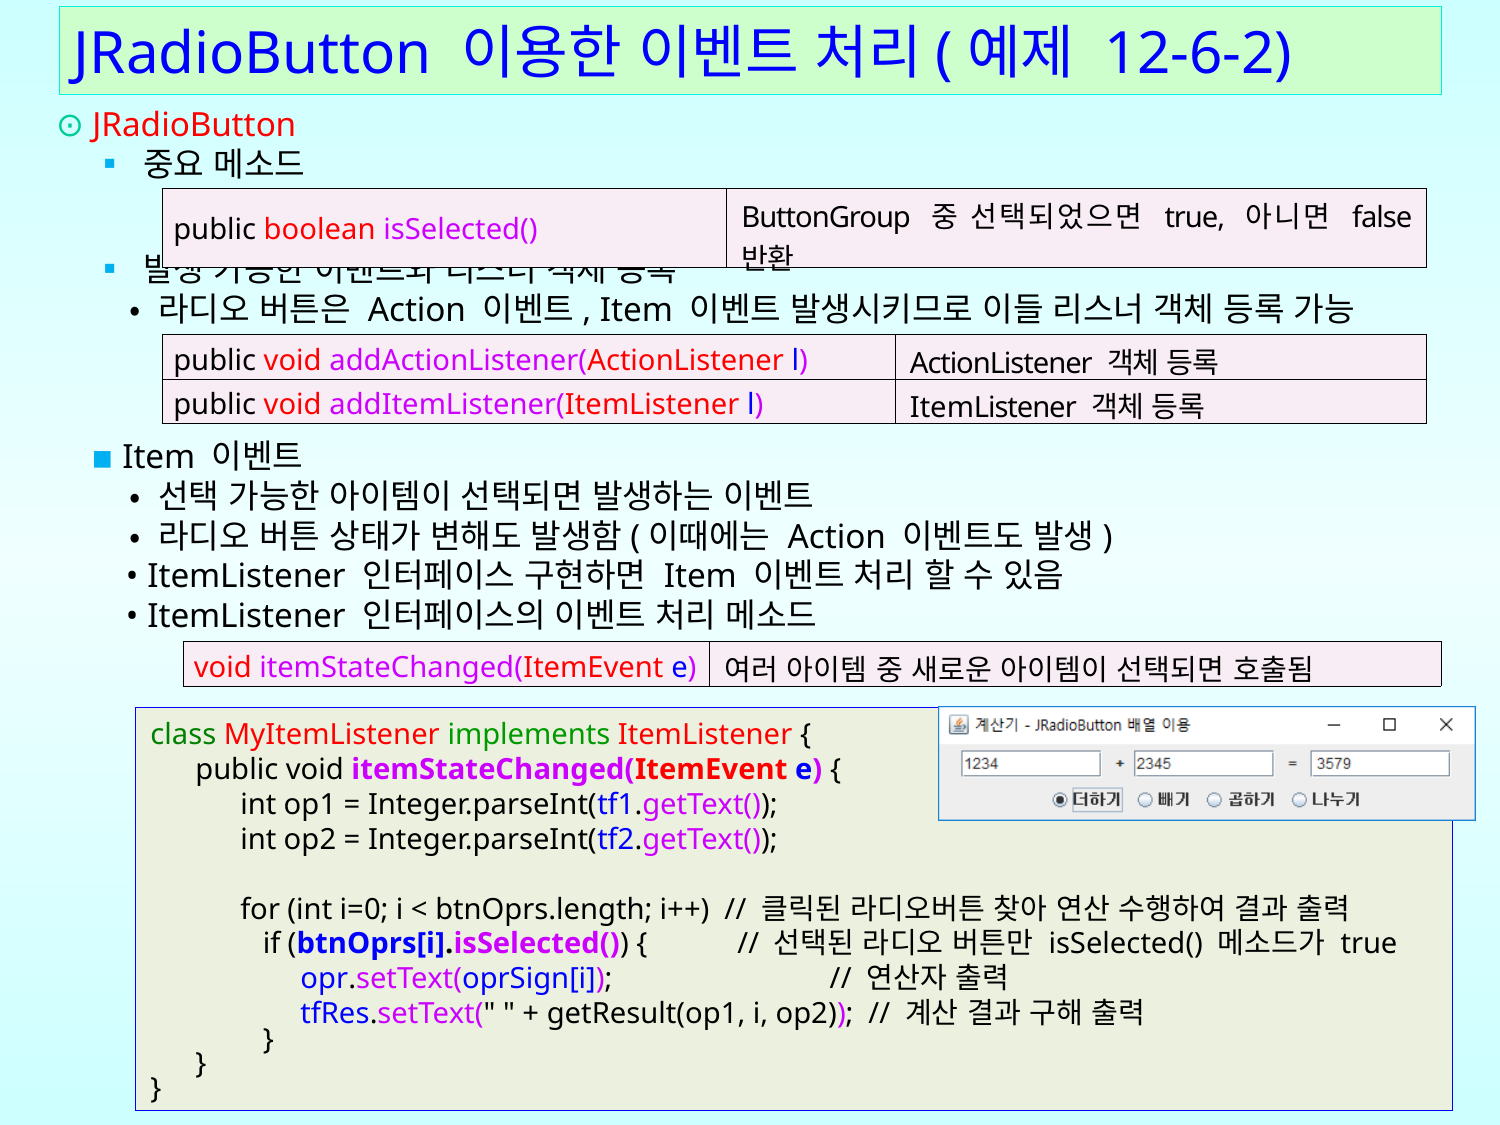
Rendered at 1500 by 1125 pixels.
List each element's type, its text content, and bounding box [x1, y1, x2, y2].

table_cell ItemListener 객체 등록 [896, 380, 1426, 423]
picture [938, 706, 1476, 822]
table_header public boolean isSelected() [163, 189, 726, 267]
table_header ActionListener 객체 등록 [896, 335, 1426, 379]
table_header public void addActionListener(ActionListener l) [163, 335, 895, 379]
title JRadioButton 이용한 이벤트 처리(예제 12-6-2) [58, 75, 1442, 95]
text_box [0, 0, 1500, 75]
table_header void itemStateChanged(ItemEvent e) [184, 642, 709, 686]
text_box ⊙ JRadioButton ▪ 중요 메소드 ▪ 발생 가능한 이벤트와 리스너 객체 등록 • 라디오 버튼은 Action 이벤트, Item 이벤트 발생시키므로 이들 리스너 객체 등록 가능 ▪ Item 이벤트 • 선택 가능한 아이템이 선택되면 발생하는 이벤트 • 라디오 버튼 상태가 변해도 발생함(이때에는 Action 이벤트도 발생) • ItemListener 인터페이스 구현하면 Item 이벤트 처리 할 수 있음 • ItemListener 인터페이스의 이벤트 처리 메소드 [41, 95, 1488, 642]
text_box class MyItemListener implements ItemListener { public void itemStateChanged(ItemEvent e) { int op1 = Integer.parseInt(tf1.getText()); int op2 = Integer.parseInt(tf2.getText()); for (int i=0; i < btnOprs.length; i++) // 클릭된 라디오버튼 찾아 연산 수행하여 결과 출력 if (btnOprs[i].isSelected()) { // 선택된 라디오 버튼만 isSelected() 메소드가 true opr.setText(oprSign[i]); // 연산자 출력 tfRes.setText(" " + getResult(op1, i, op2)); // 계산 결과 구해 출력 } } } [135, 707, 1453, 1111]
table_header 여러 아이템 중 새로운 아이템이 선택되면 호출됨 [710, 642, 1441, 686]
table_header ButtonGroup 중 선택되었으면 true, 아니면 false 반환 [727, 189, 1426, 267]
table_cell public void addItemListener(ItemListener l) [163, 380, 895, 423]
